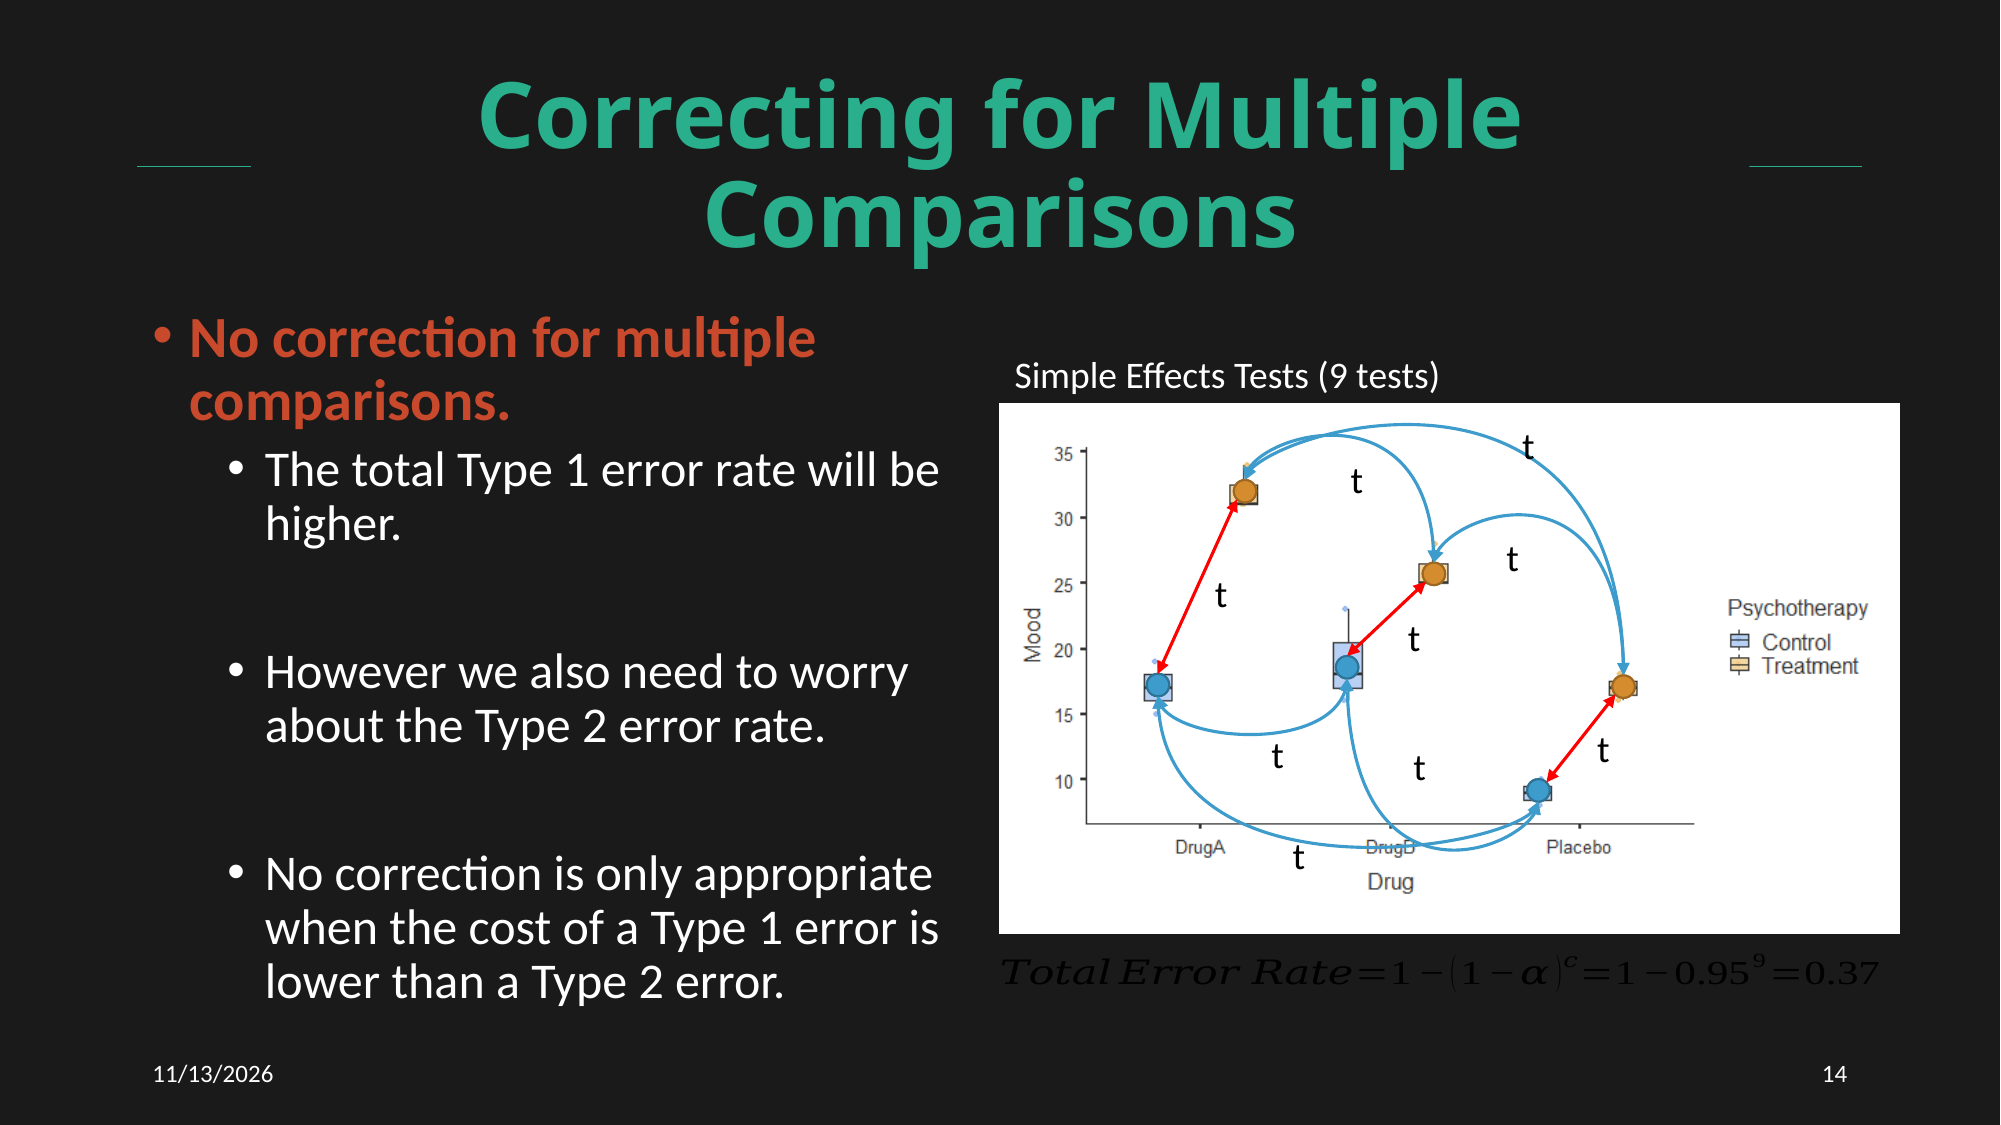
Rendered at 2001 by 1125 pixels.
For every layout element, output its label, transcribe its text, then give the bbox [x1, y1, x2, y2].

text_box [1157, 499, 1238, 674]
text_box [1347, 581, 1426, 657]
picture [999, 403, 1900, 934]
title Correcting for Multiple Comparisons [251, 59, 1750, 278]
text_box Simple Effects Tests (9 tests) [999, 343, 1900, 403]
slide_number 14 [1412, 1042, 1863, 1103]
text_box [1546, 694, 1616, 783]
list No correction for multiple comparisons. The total Type 1 error rate will be higher. However we also need to worry about the Type 2 error rate. No correction is only appropriate when the cost of a Type 1 error is lower than a Type 2 error. [137, 299, 1000, 1014]
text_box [1146, 479, 1635, 802]
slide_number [137, 1042, 588, 1103]
